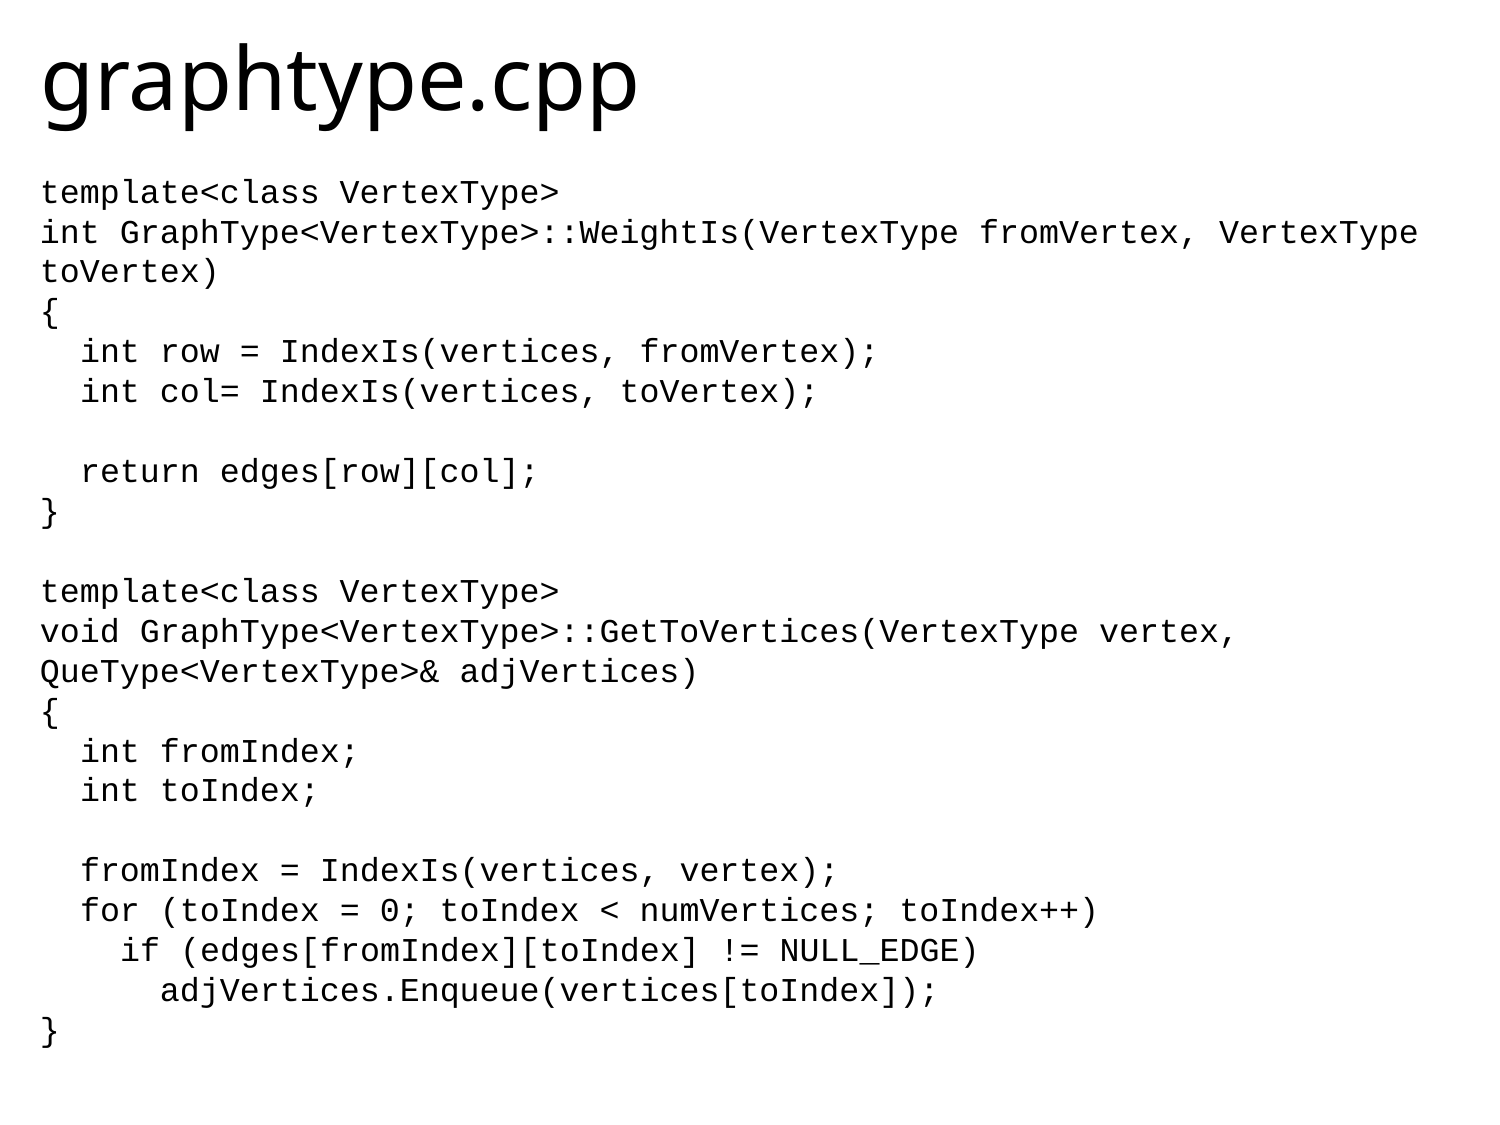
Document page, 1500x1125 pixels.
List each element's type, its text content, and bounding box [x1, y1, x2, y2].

text_box template<class VertexType> int GraphType<VertexType>::WeightIs(VertexType fromVertex, VertexType toVertex) { int row = IndexIs(vertices, fromVertex); int col= IndexIs(vertices, toVertex); return edges[row][col]; } template<class VertexType> void GraphType<VertexType>::GetToVertices(VertexType vertex, QueType<VertexType>& adjVertices) { int fromIndex; int toIndex; fromIndex = IndexIs(vertices, vertex); for (toIndex = 0; toIndex < numVertices; toIndex++) if (edges[fromIndex][toIndex] != NULL_EDGE) adjVertices.Enqueue(vertices[toIndex]); } [25, 162, 1484, 1056]
title graphtype.cpp [25, 26, 1469, 138]
